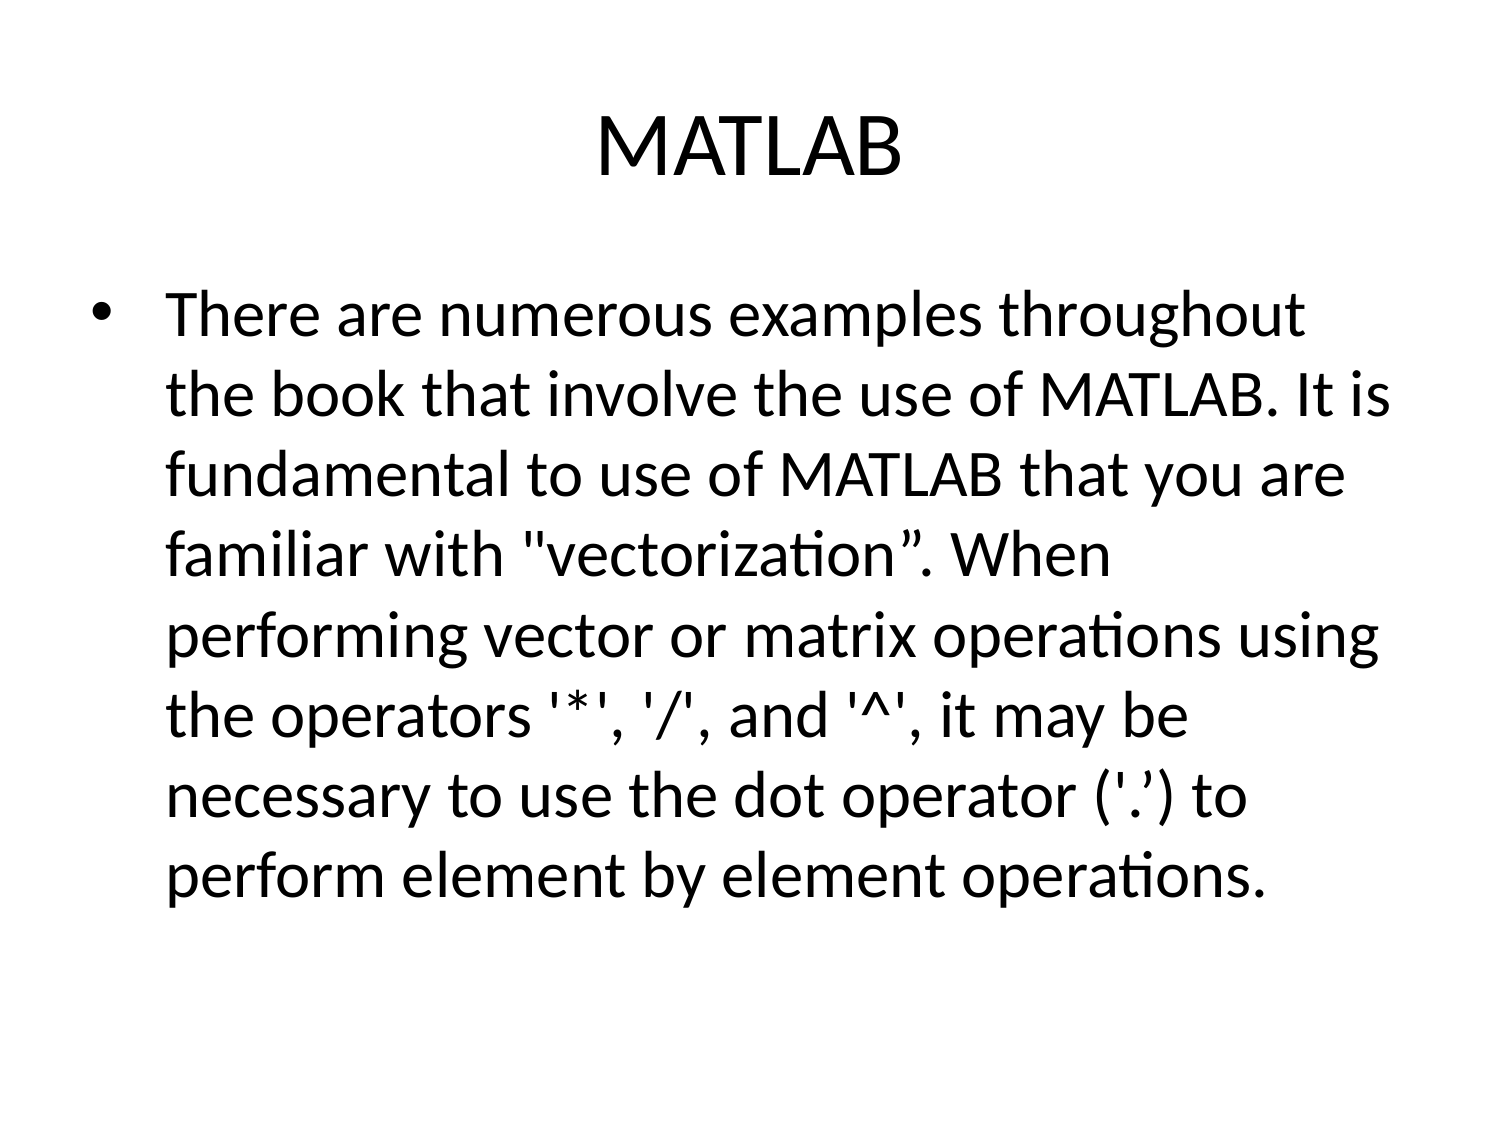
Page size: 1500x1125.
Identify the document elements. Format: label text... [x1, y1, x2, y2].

title MATLAB [75, 45, 1425, 233]
list There are numerous examples throughout the book that involve the use of MATLAB. It is fundamental to use of MATLAB that you are familiar with "vectorization”. When performing vector or matrix operations using the operators '*', '/', and '^', it may be necessary to use the dot operator ('.’) to perform element by element operations. [75, 262, 1425, 1005]
